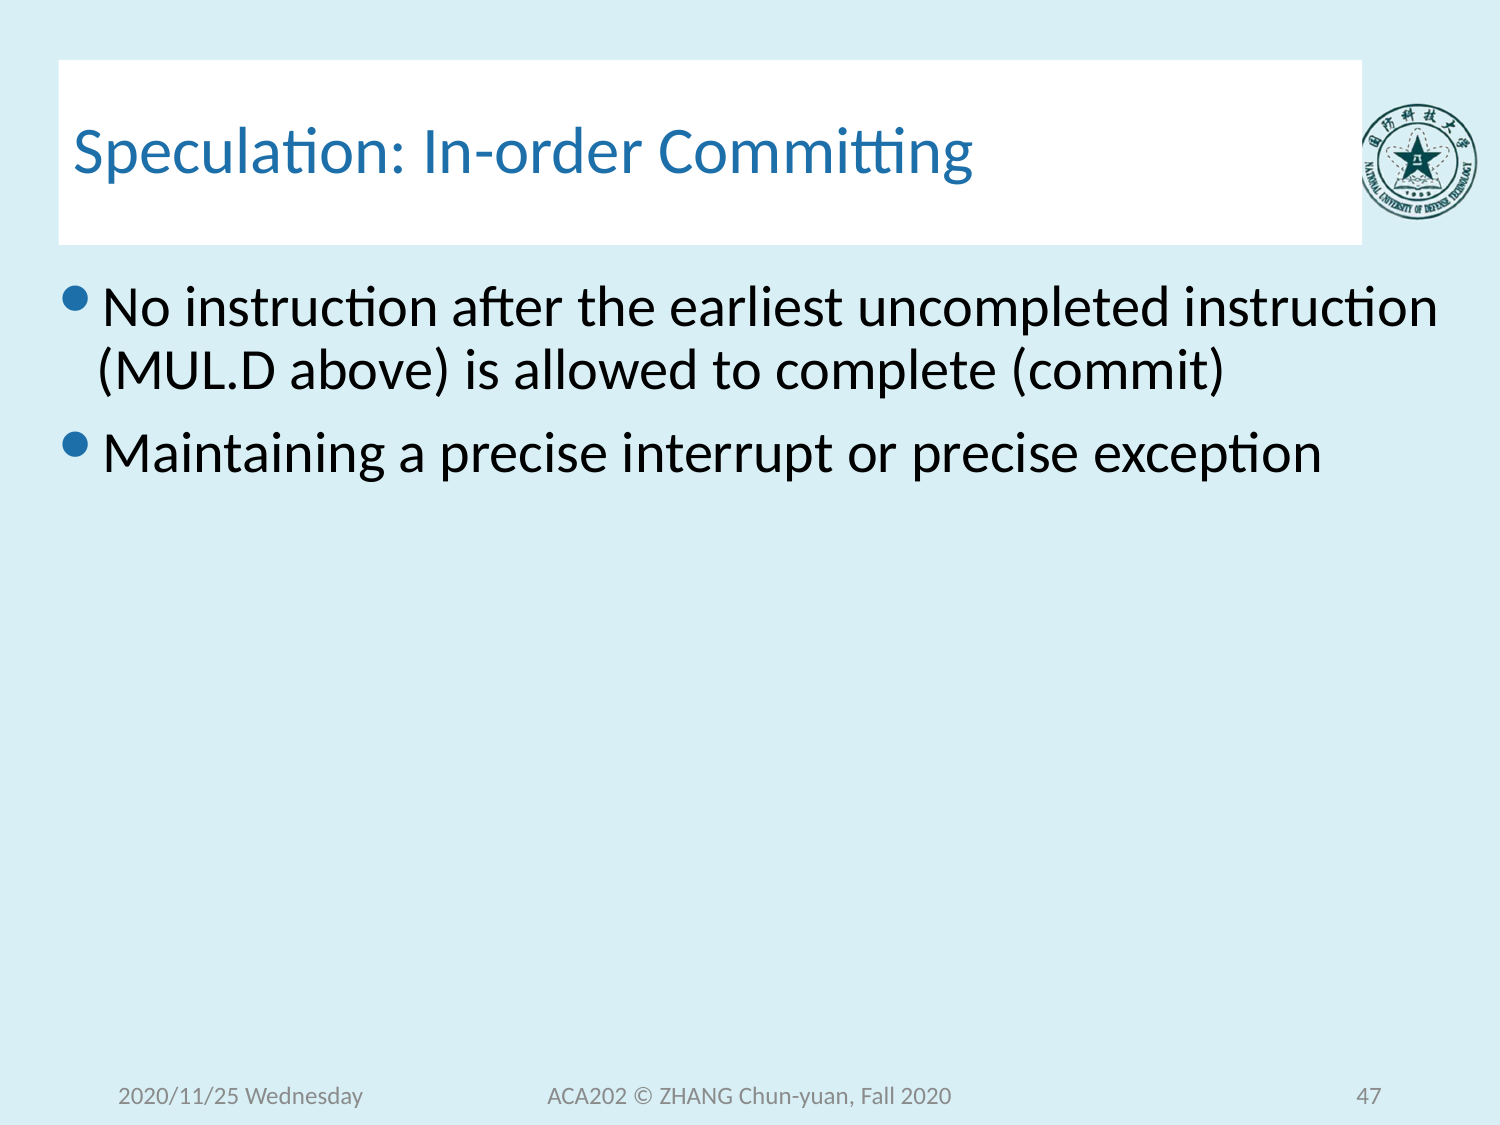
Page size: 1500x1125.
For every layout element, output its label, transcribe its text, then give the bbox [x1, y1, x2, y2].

footer ACA202 © ZHANG Chun-yuan, Fall 2020 [496, 1064, 1004, 1125]
slide_number 47 [1059, 1064, 1397, 1125]
picture [1363, 102, 1480, 224]
list No instruction after the earliest uncompleted instruction (MUL.D above) is allowed to complete (commit) Maintaining a precise interrupt or precise exception [43, 268, 1457, 1045]
title Speculation: In-order Committing [58, 59, 1363, 245]
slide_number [103, 1064, 441, 1125]
